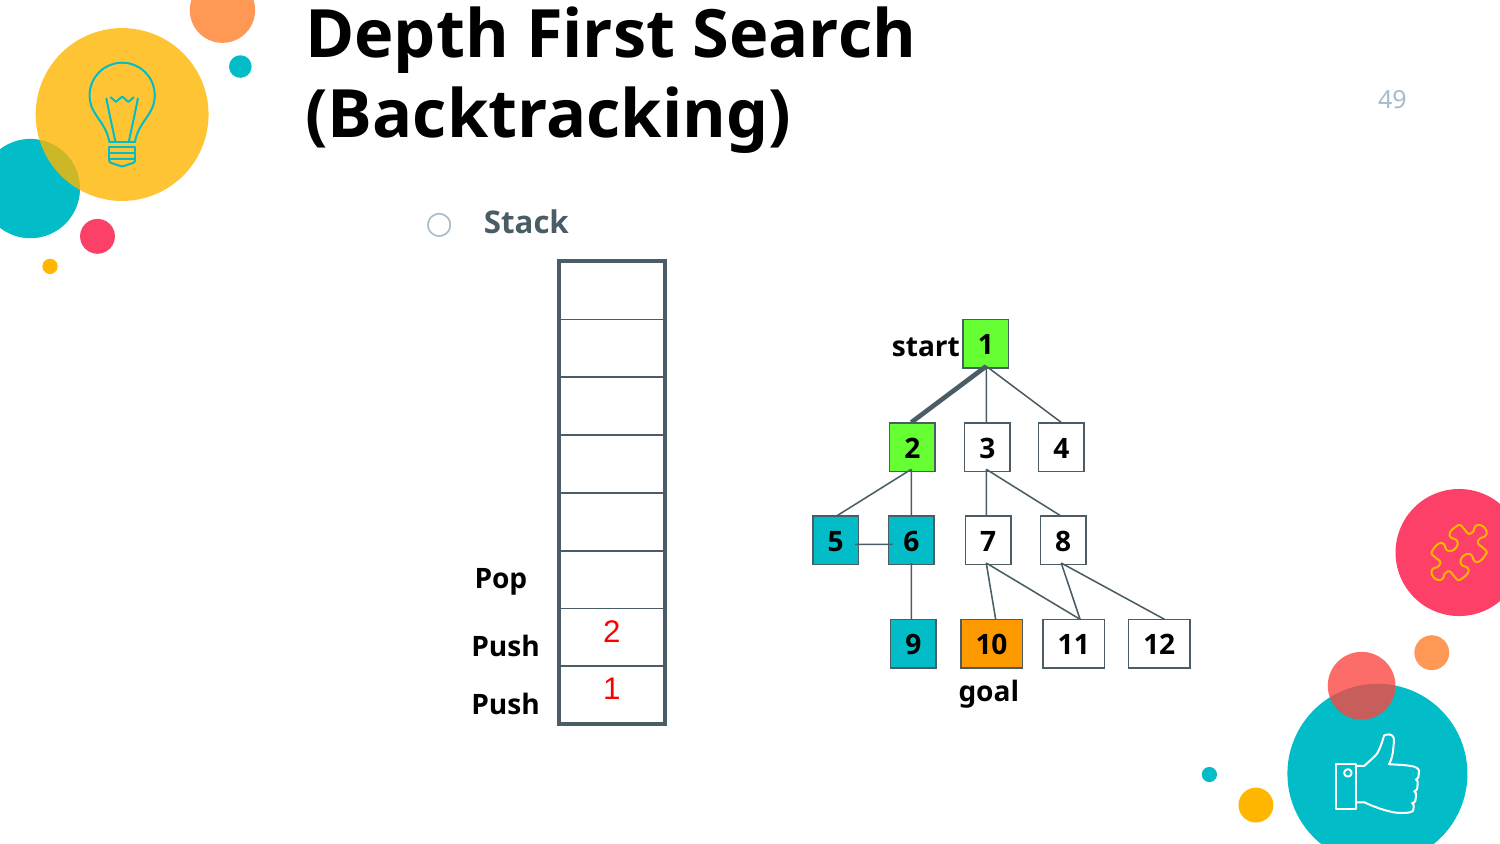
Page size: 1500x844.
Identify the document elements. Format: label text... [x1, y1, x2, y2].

text_box 10 [960, 619, 1023, 665]
text_box 6 [888, 516, 935, 565]
text_box 8 [1040, 516, 1086, 565]
table_cell [561, 494, 663, 550]
table_cell 2 [561, 609, 663, 665]
text_box 12 [1128, 619, 1191, 668]
list Stack [393, 187, 686, 729]
table_cell [561, 552, 663, 608]
text_box Push [456, 679, 555, 728]
text_box 9 [890, 619, 937, 668]
table_cell [561, 436, 663, 492]
text_box Push [456, 620, 555, 669]
table_cell [561, 378, 663, 434]
text_box goal [943, 665, 1034, 715]
table_cell 1 [561, 667, 663, 722]
text_box start [877, 320, 975, 369]
text_box 4 [1038, 423, 1085, 472]
text_box 5 [812, 516, 859, 565]
text_box 11 [1042, 619, 1105, 668]
text_box Depth First Search (Backtracking) [290, 23, 1050, 118]
table_cell [561, 320, 663, 376]
slide_number 49 [1331, 68, 1422, 134]
text_box 7 [965, 516, 1011, 565]
text_box 2 [889, 423, 936, 472]
text_box 1 [963, 319, 1009, 368]
text_box Pop [459, 553, 542, 602]
table_header [561, 263, 663, 319]
text_box 3 [964, 423, 1011, 472]
